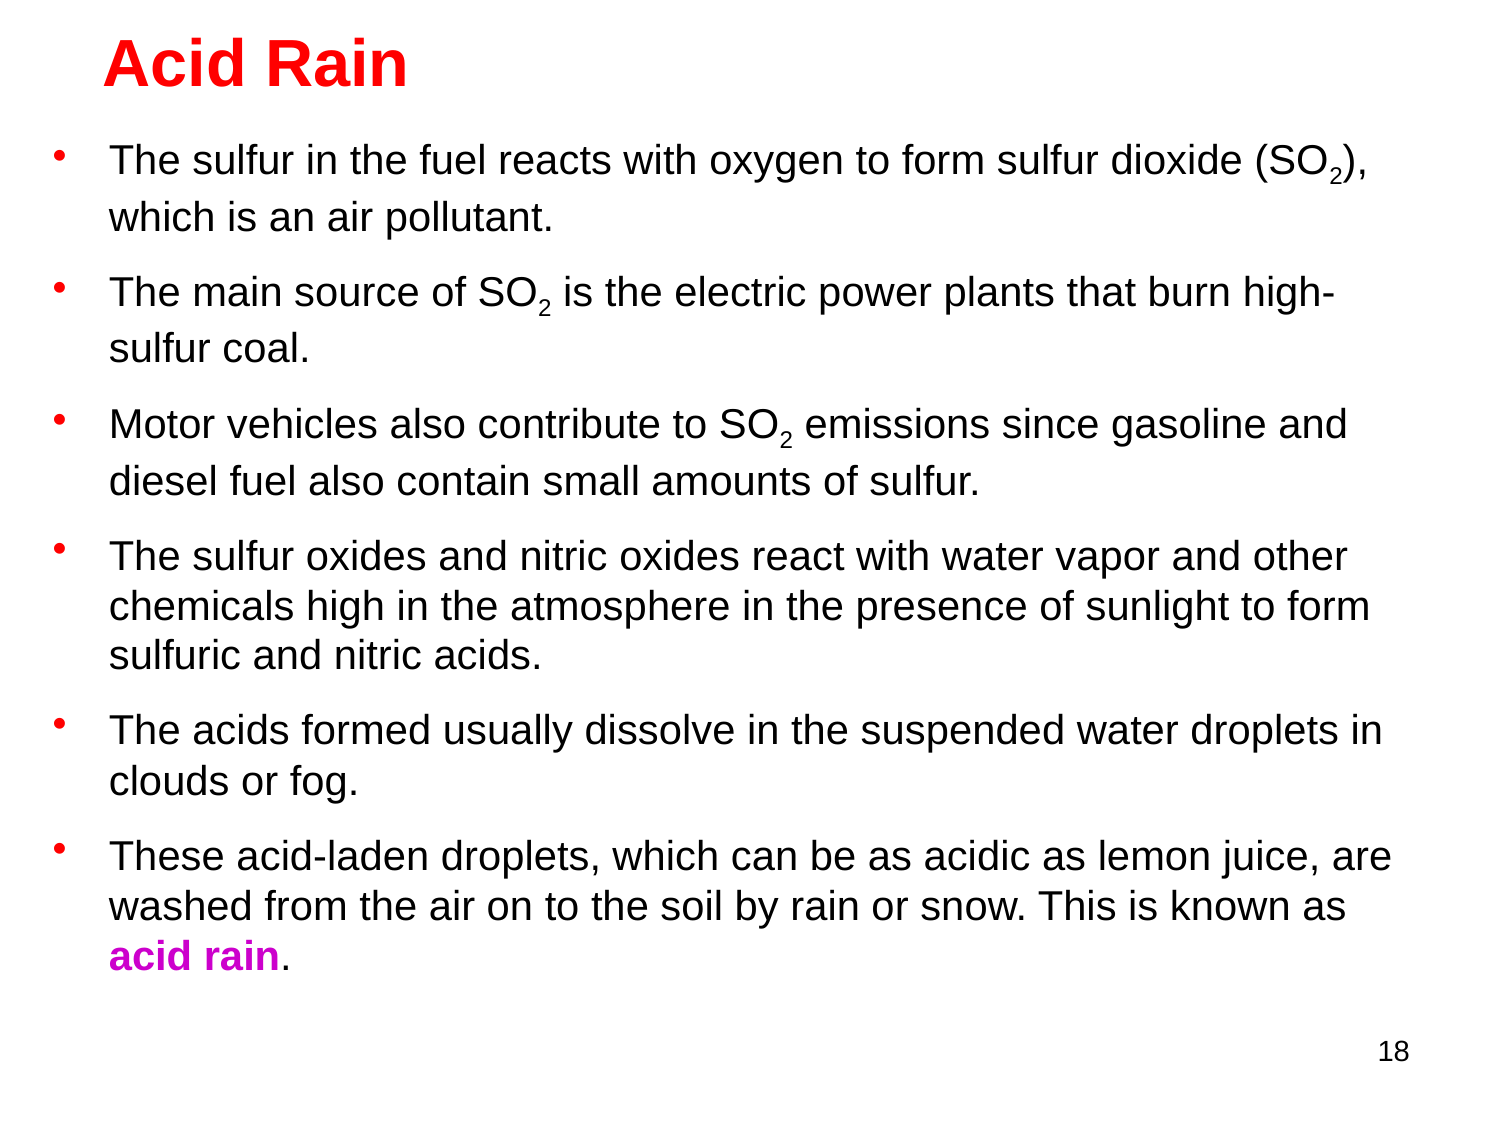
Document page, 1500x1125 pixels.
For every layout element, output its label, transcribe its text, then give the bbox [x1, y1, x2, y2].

title Acid Rain [87, 19, 1313, 101]
list The sulfur in the fuel reacts with oxygen to form sulfur dioxide (SO2), which is an air pollutant. The main source of SO2 is the electric power plants that burn high-sulfur coal. Motor vehicles also contribute to SO2 emissions since gasoline and diesel fuel also contain small amounts of sulfur. The sulfur oxides and nitric oxides react with water vapor and other chemicals high in the atmosphere in the presence of sunlight to form sulfuric and nitric acids. The acids formed usually dissolve in the suspended water droplets in clouds or fog. These acid-laden droplets, which can be as acidic as lemon juice, are washed from the air on to the soil by rain or snow. This is known as acid rain. [37, 124, 1451, 988]
slide_number 18 [1074, 1024, 1426, 1103]
